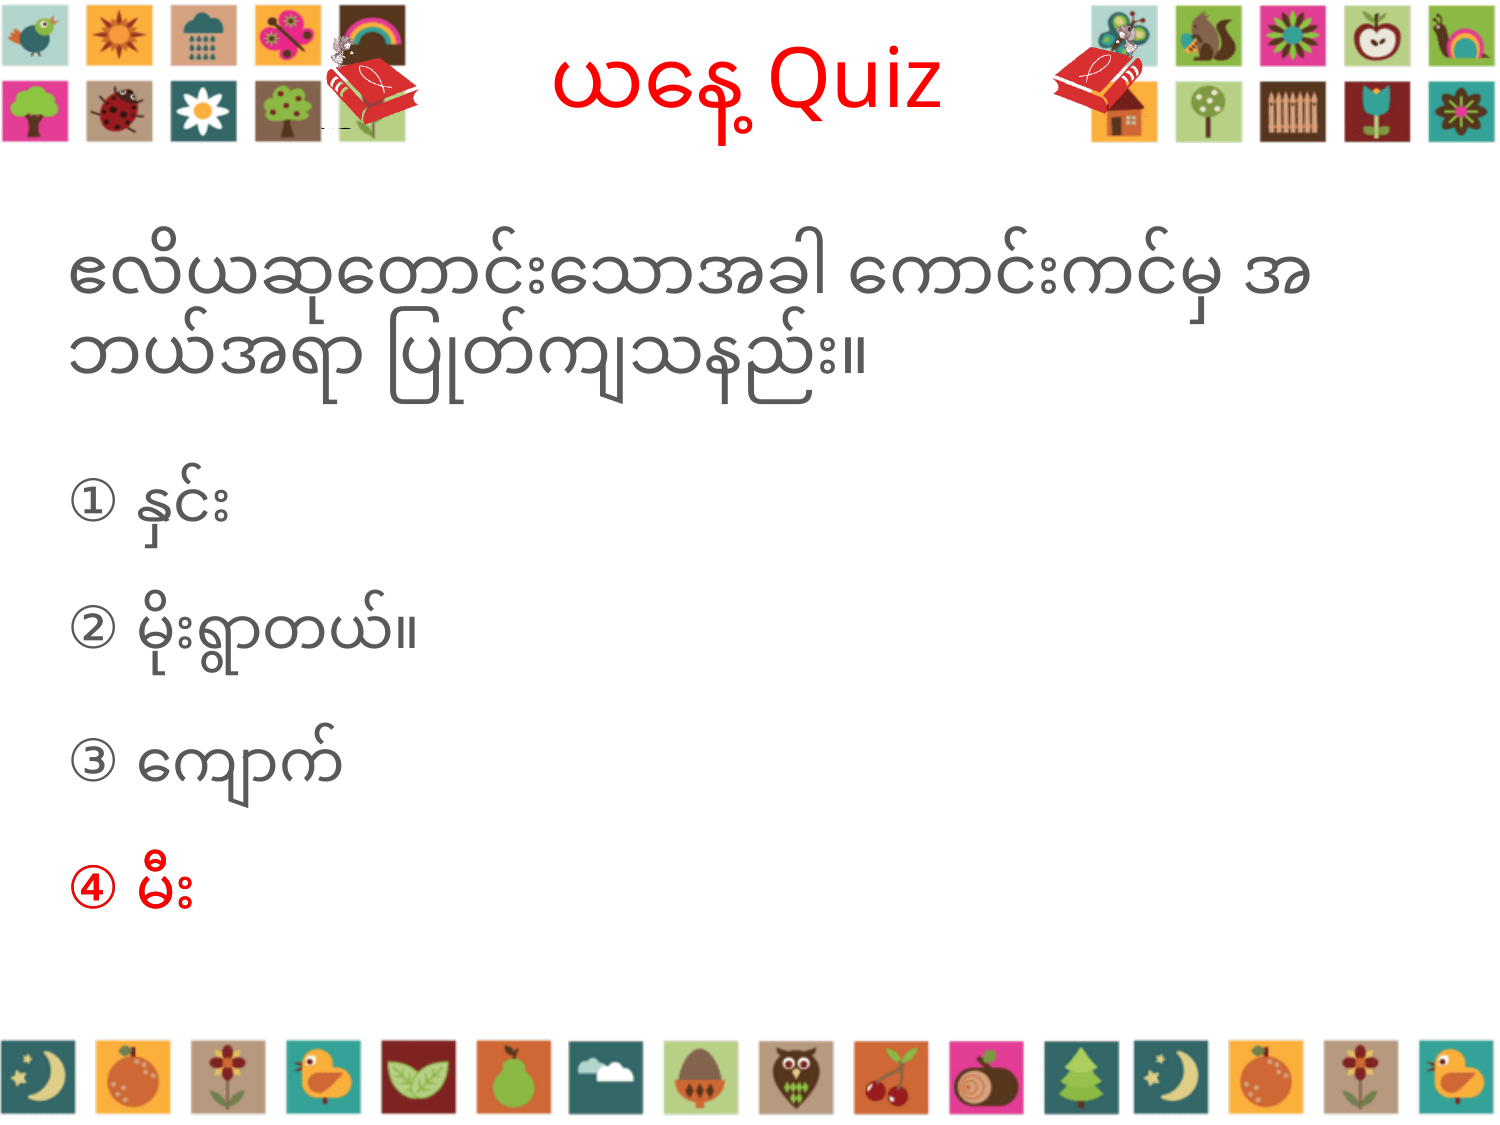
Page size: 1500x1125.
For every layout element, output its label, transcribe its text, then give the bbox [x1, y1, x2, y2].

text_box ③ ကျောက် [53, 716, 1483, 801]
picture [1021, 3, 1500, 150]
text_box ② မိုးရွာတယ်။ [53, 582, 1436, 668]
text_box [0, 1028, 1500, 1118]
text_box ယနေ့ Quiz [425, 16, 1078, 131]
picture [0, 3, 451, 150]
text_box ဧလိယဆုတောင်းသောအခါ ကောင်းကင်မှ အဘယ်အရာ ပြုတ်ကျသနည်း။ [53, 219, 1436, 395]
text_box ① နှင်း [53, 456, 1436, 541]
text_box ④ မီး [53, 842, 1483, 928]
